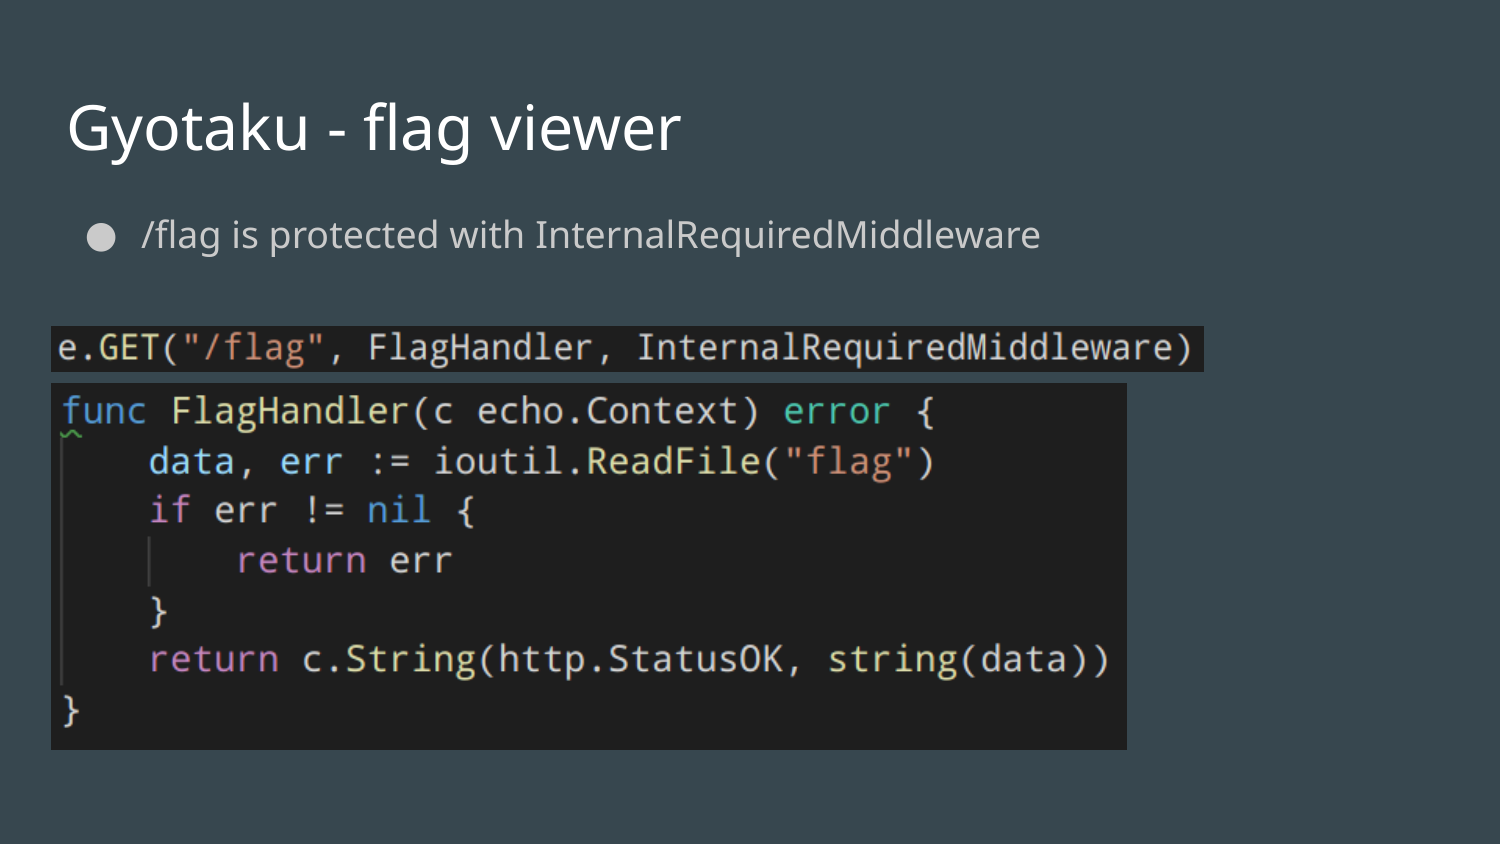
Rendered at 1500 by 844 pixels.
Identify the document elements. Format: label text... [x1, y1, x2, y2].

list /flag is protected with InternalRequiredMiddleware [51, 189, 1449, 750]
picture [50, 383, 1127, 750]
picture [50, 326, 1204, 372]
title Gyotaku - flag viewer [51, 72, 1449, 167]
